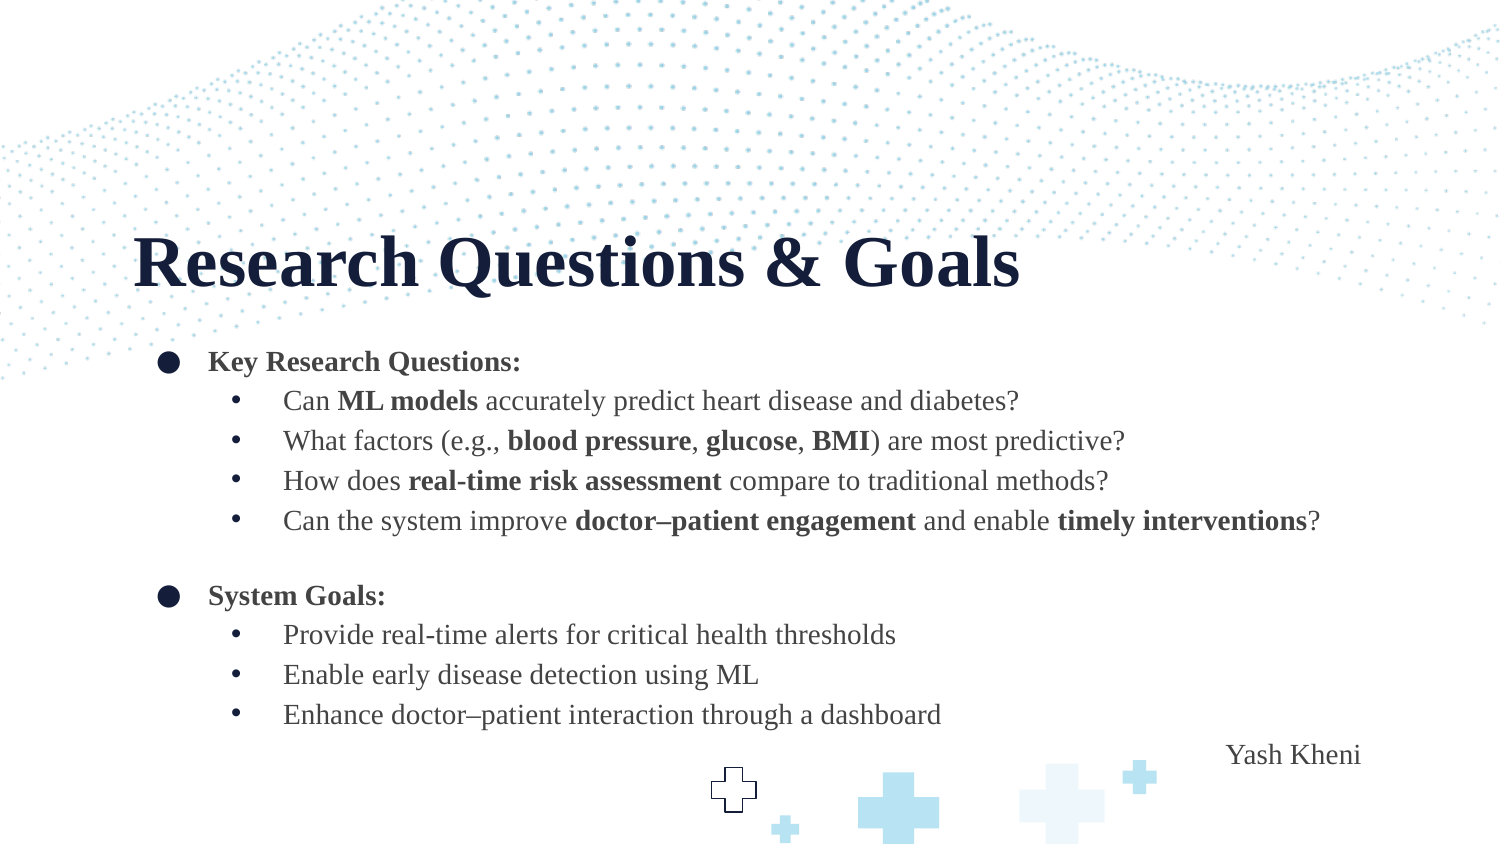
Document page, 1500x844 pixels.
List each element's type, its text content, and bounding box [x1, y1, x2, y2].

list Key Research Questions: Can ML models accurately predict heart disease and diabetes? What factors (e.g., blood pressure, glucose, BMI) are most predictive? How does real-time risk assessment compare to traditional methods? Can the system improve doctor–patient engagement and enable timely interventions? System Goals: Provide real-time alerts for critical health thresholds Enable early disease detection using ML Enhance doctor–patient interaction through a dashboard Yash Kheni [118, 326, 1383, 743]
picture [0, 0, 1500, 462]
title Research Questions & Goals [118, 198, 1234, 292]
